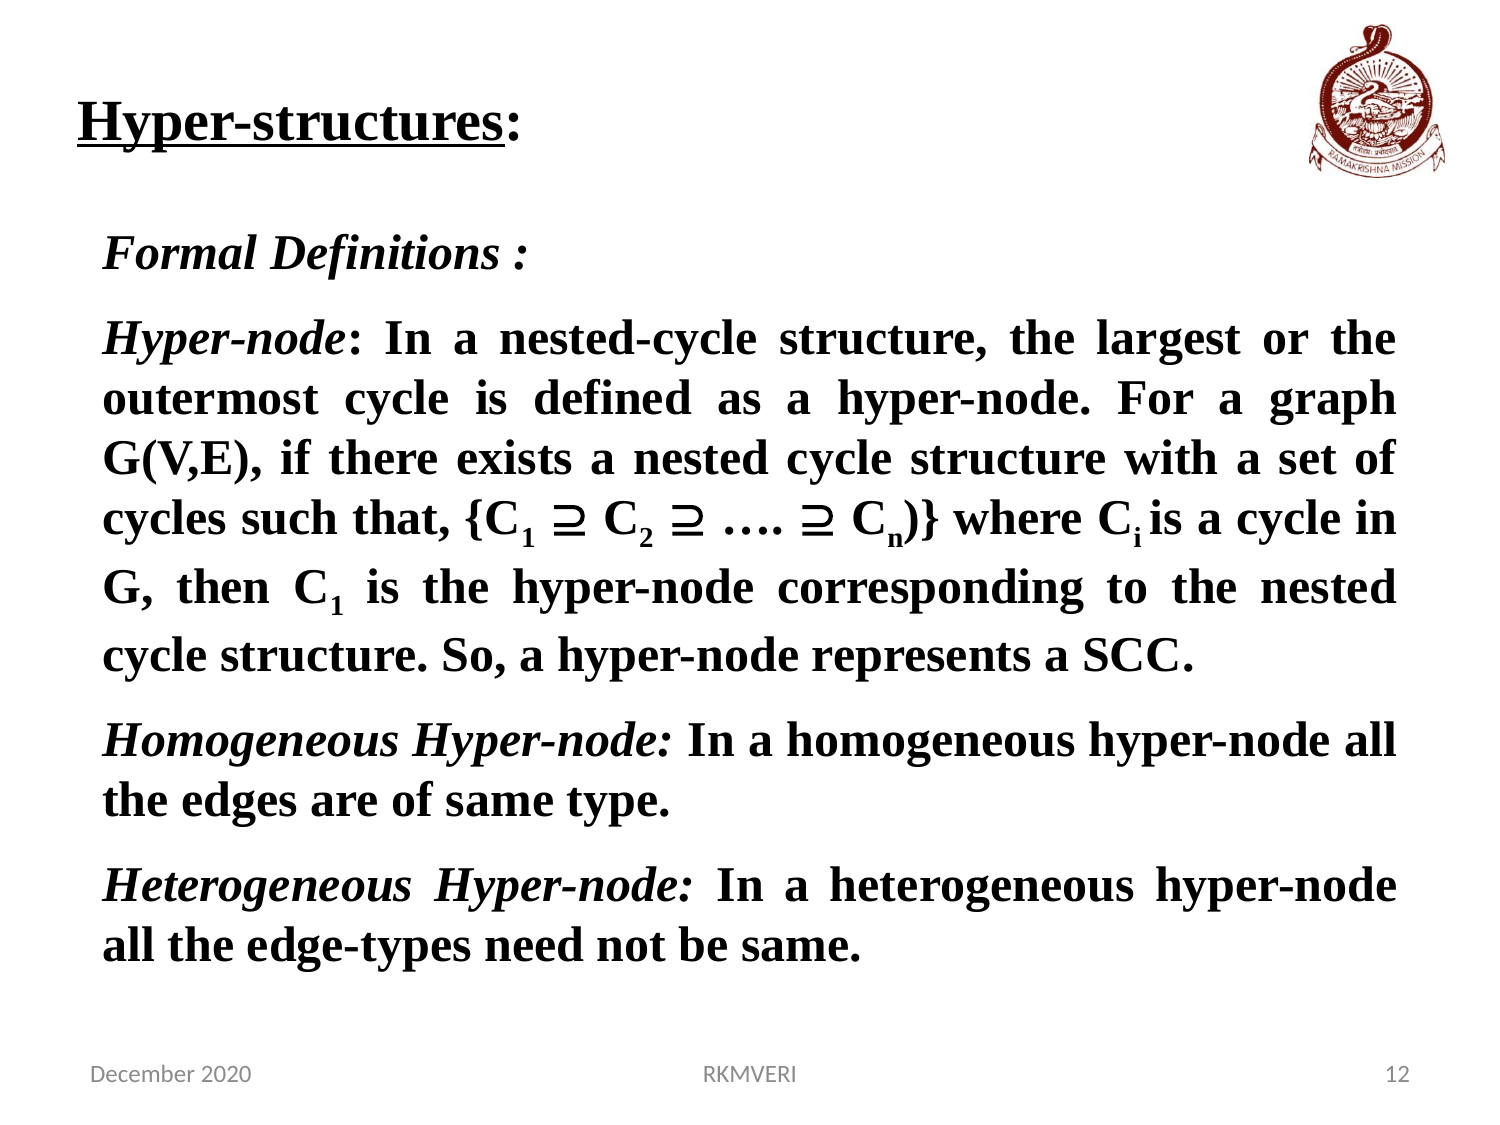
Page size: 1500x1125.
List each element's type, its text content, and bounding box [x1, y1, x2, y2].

text_box Formal Definitions : Hyper-node: In a nested-cycle structure, the largest or the outermost cycle is defined as a hyper-node. For a graph G(V,E), if there exists a nested cycle structure with a set of cycles such that, {C1  C2  ….  Cn)} where Ci is a cycle in G, then C1 is the hyper-node corresponding to the nested cycle structure. So, a hyper-node represents a SCC. Homogeneous Hyper-node: In a homogeneous hyper-node all the edges are of same type. Heterogeneous Hyper-node: In a heterogeneous hyper-node all the edge-types need not be same. [87, 212, 1413, 979]
text_box Hyper-structures: [62, 75, 1113, 160]
picture [1309, 24, 1445, 178]
footer RKMVERI [512, 1042, 988, 1103]
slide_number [75, 1042, 425, 1103]
slide_number 12 [1074, 1042, 1425, 1103]
